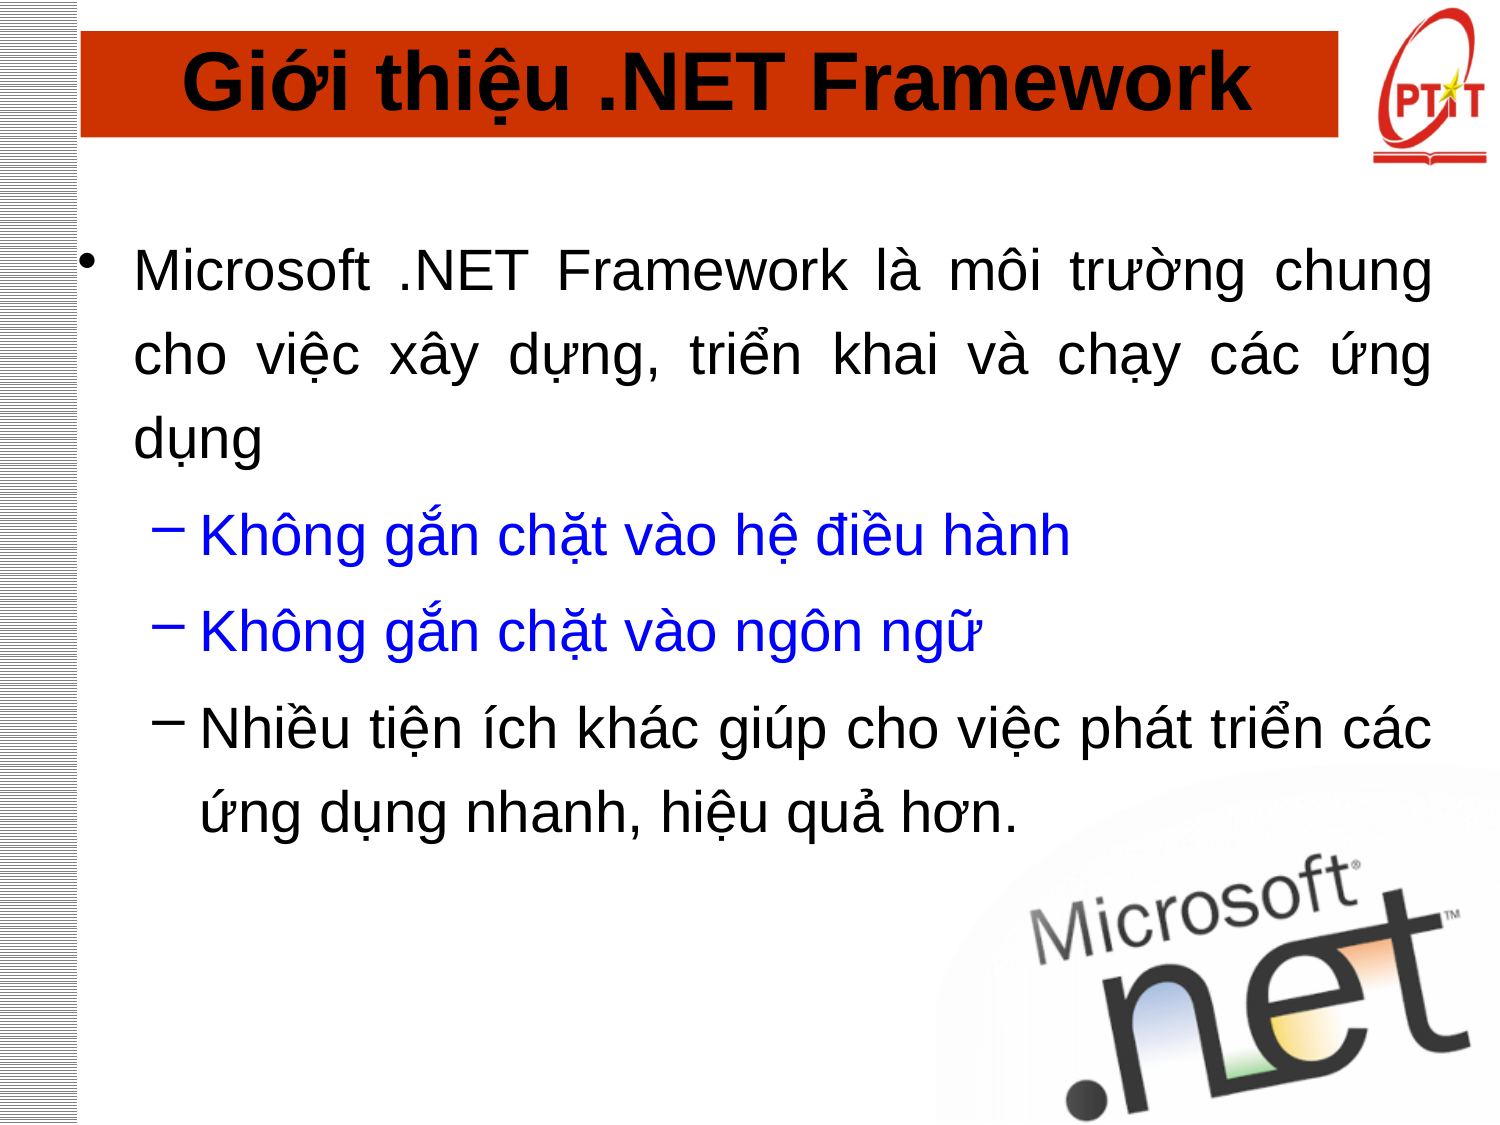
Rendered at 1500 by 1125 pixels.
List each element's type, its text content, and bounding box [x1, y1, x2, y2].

picture [721, 611, 1500, 1125]
title Giới thiệu .NET Framework [85, 20, 1350, 163]
list Microsoft .NET Framework là môi trường chung cho việc xây dựng, triển khai và chạy các ứng dụng Không gắn chặt vào hệ điều hành Không gắn chặt vào ngôn ngữ Nhiều tiện ích khác giúp cho việc phát triển các ứng dụng nhanh, hiệu quả hơn. [62, 210, 1450, 1067]
picture [1373, 0, 1489, 167]
